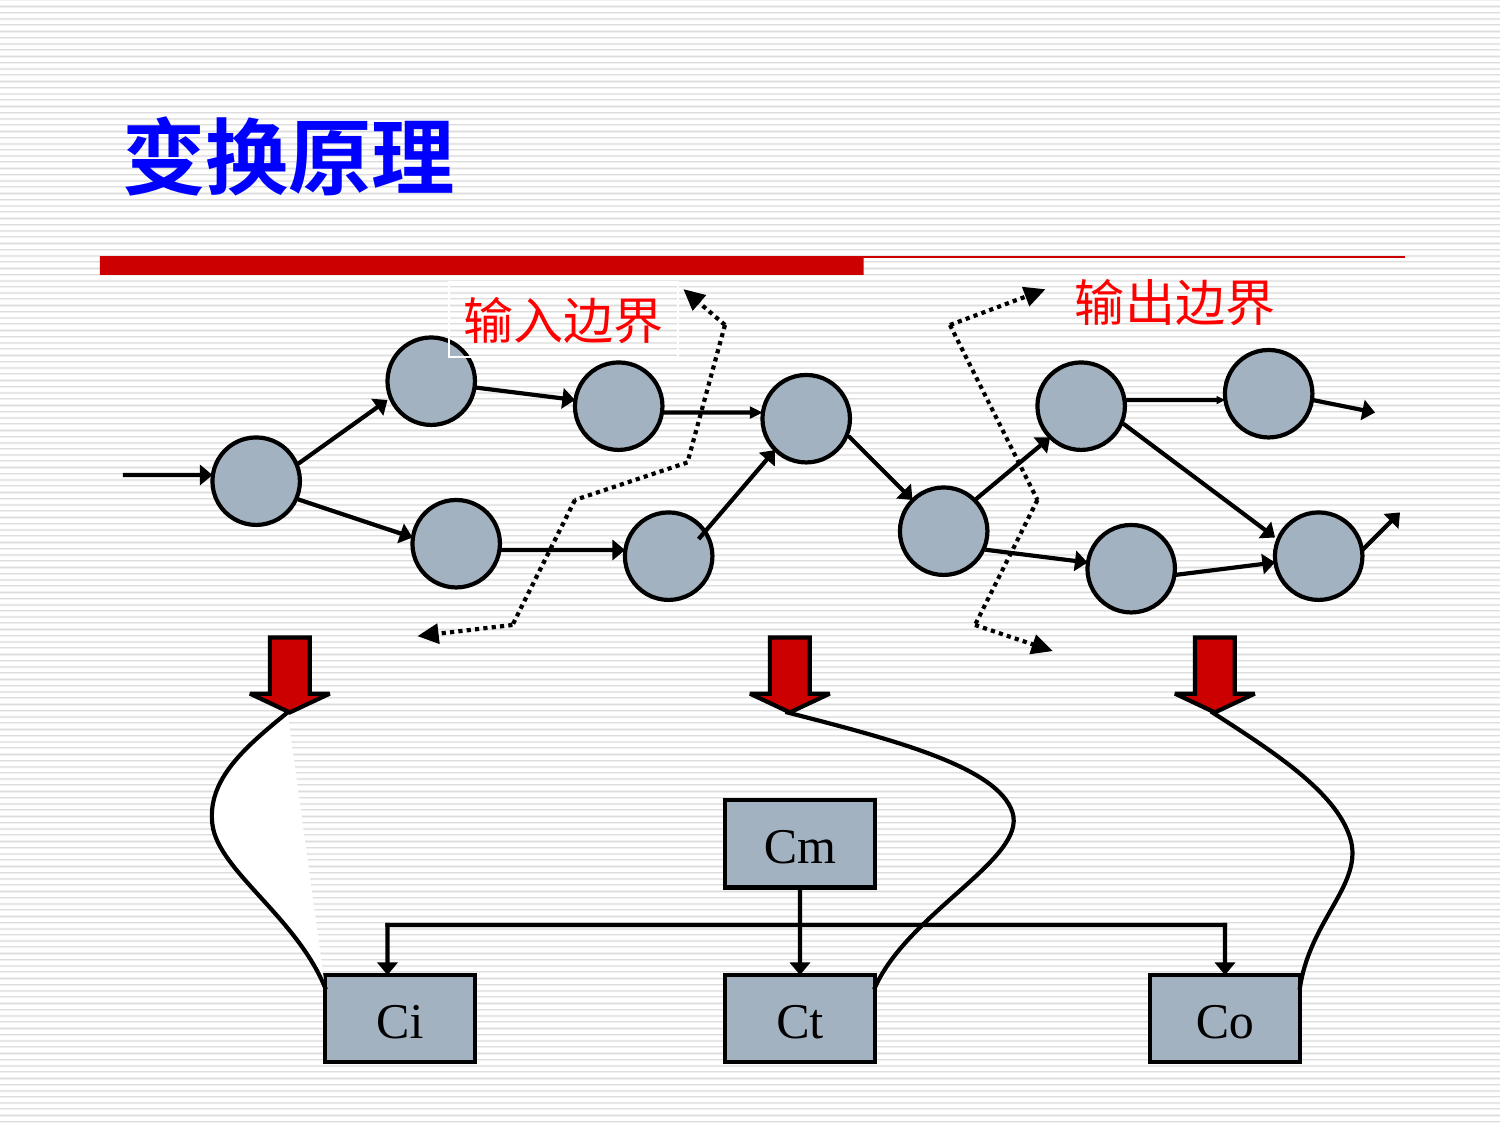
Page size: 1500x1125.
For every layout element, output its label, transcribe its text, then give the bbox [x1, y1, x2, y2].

text_box [499, 539, 625, 561]
text_box [387, 337, 475, 425]
text_box [1362, 512, 1400, 551]
text_box [702, 406, 763, 419]
text_box [1212, 712, 1353, 988]
text_box [1224, 349, 1313, 438]
text_box Ci [324, 974, 475, 1063]
text_box [699, 450, 775, 538]
text_box [849, 437, 913, 500]
text_box 变换原理 [122, 104, 588, 205]
text_box [789, 887, 811, 976]
text_box [417, 623, 440, 644]
text_box [683, 289, 713, 315]
text_box [124, 464, 213, 486]
text_box 输出边界 [1060, 263, 1291, 339]
text_box [299, 398, 388, 463]
text_box [299, 499, 413, 544]
text_box [1174, 553, 1276, 576]
text_box [1175, 637, 1255, 713]
text_box [987, 549, 1088, 572]
text_box [1037, 362, 1125, 450]
text_box [474, 387, 575, 409]
text_box [249, 637, 330, 713]
text_box [1087, 524, 1175, 613]
text_box [1214, 924, 1236, 976]
text_box [762, 374, 850, 463]
text_box [211, 712, 326, 988]
text_box Ct [724, 974, 875, 1063]
picture [0, 0, 1500, 1125]
text_box [1124, 424, 1276, 539]
text_box [377, 924, 398, 976]
text_box [787, 712, 1014, 988]
text_box [624, 512, 713, 600]
text_box [750, 637, 830, 713]
text_box Cm [724, 799, 842, 888]
text_box [212, 437, 300, 525]
text_box [1124, 395, 1225, 405]
text_box [1274, 512, 1363, 600]
text_box [1019, 437, 1051, 463]
text_box Co [1149, 974, 1300, 1063]
text_box [950, 286, 1046, 326]
text_box [899, 487, 988, 575]
text_box 输入边界 [448, 281, 679, 357]
text_box [412, 499, 500, 588]
text_box [1029, 634, 1053, 655]
text_box [574, 362, 663, 450]
text_box [1312, 399, 1375, 421]
